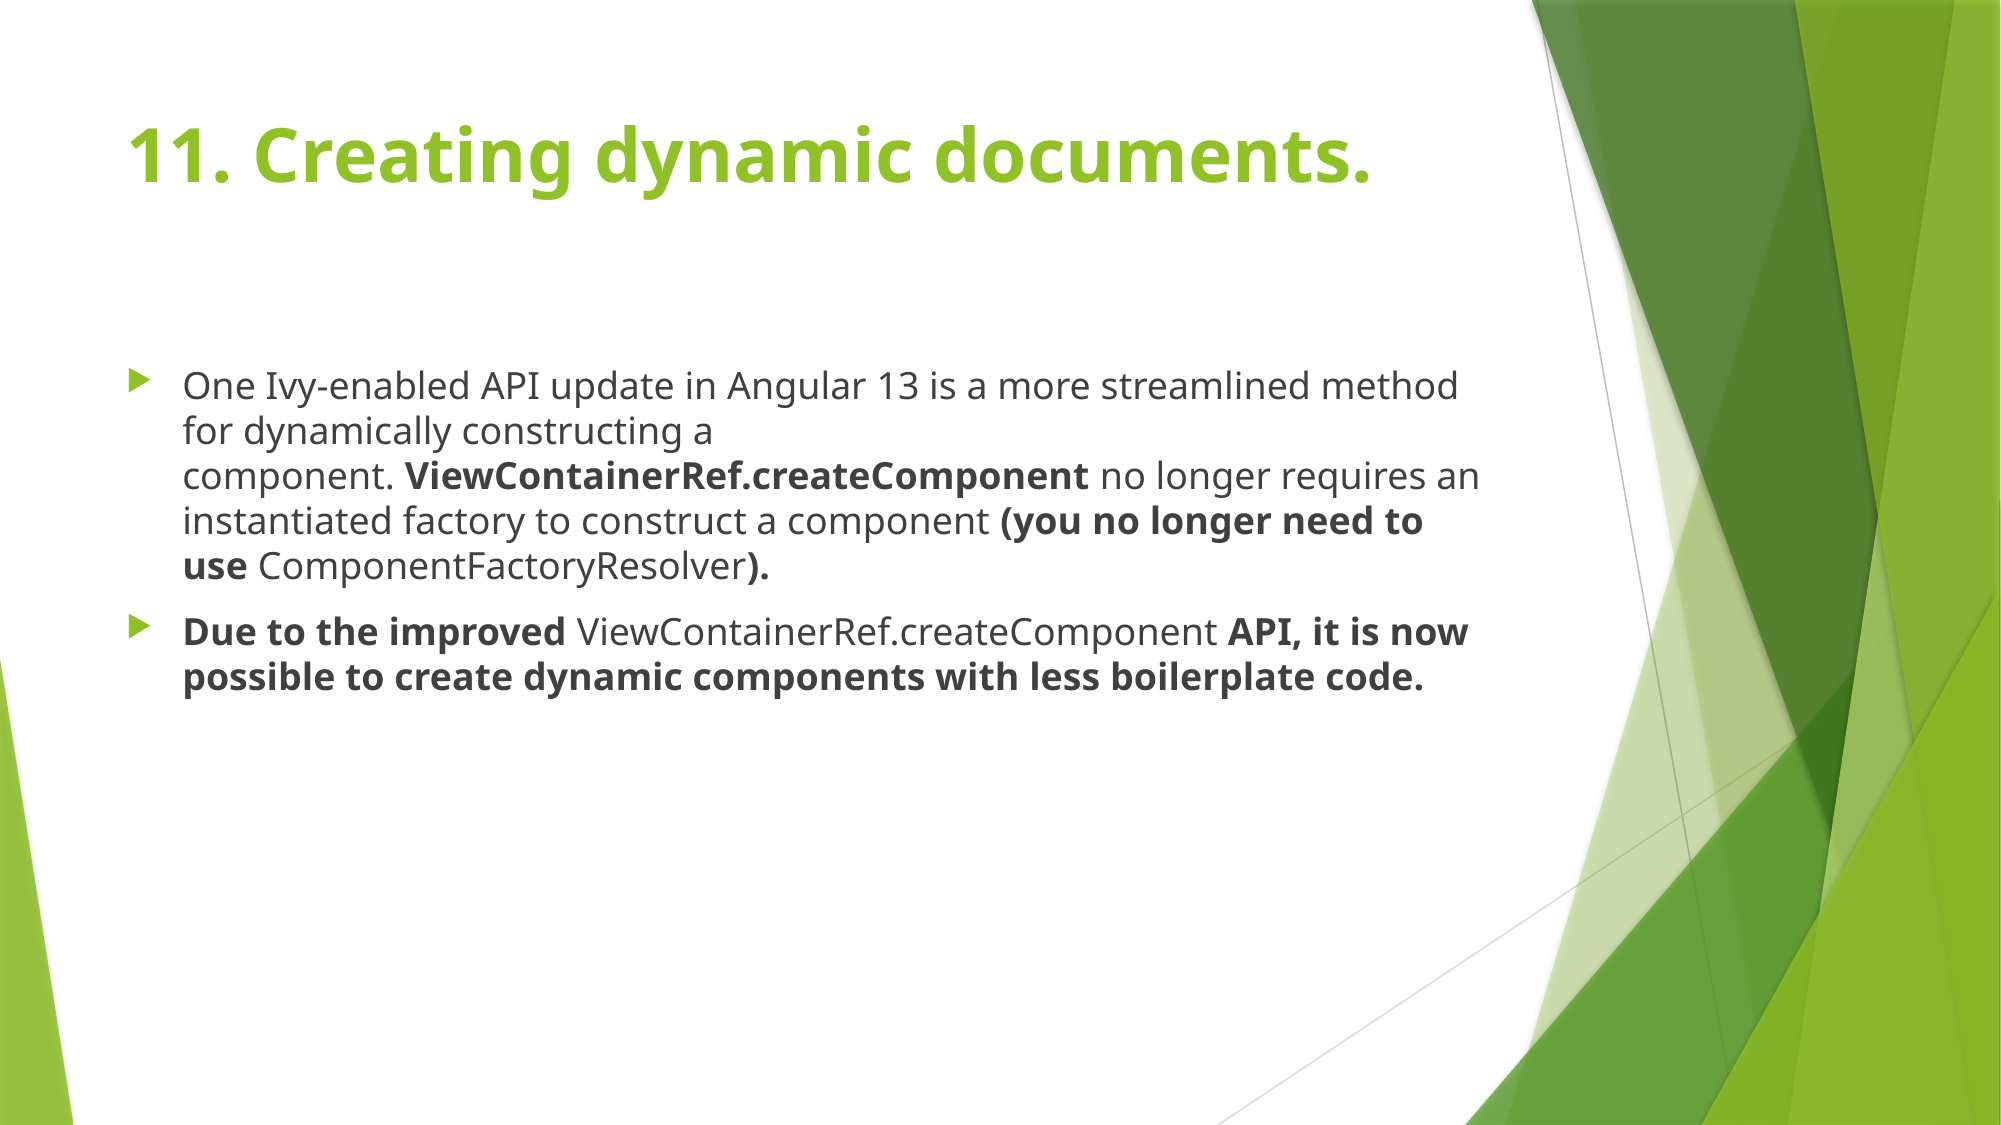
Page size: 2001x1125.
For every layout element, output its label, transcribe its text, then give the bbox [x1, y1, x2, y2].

title 11. Creating dynamic documents. [111, 99, 1522, 317]
list One Ivy-enabled API update in Angular 13 is a more streamlined method for dynamically constructing a component. ViewContainerRef.createComponent no longer requires an instantiated factory to construct a component (you no longer need to use ComponentFactoryResolver). Due to the improved ViewContainerRef.createComponent API, it is now possible to create dynamic components with less boilerplate code. [111, 354, 1522, 992]
